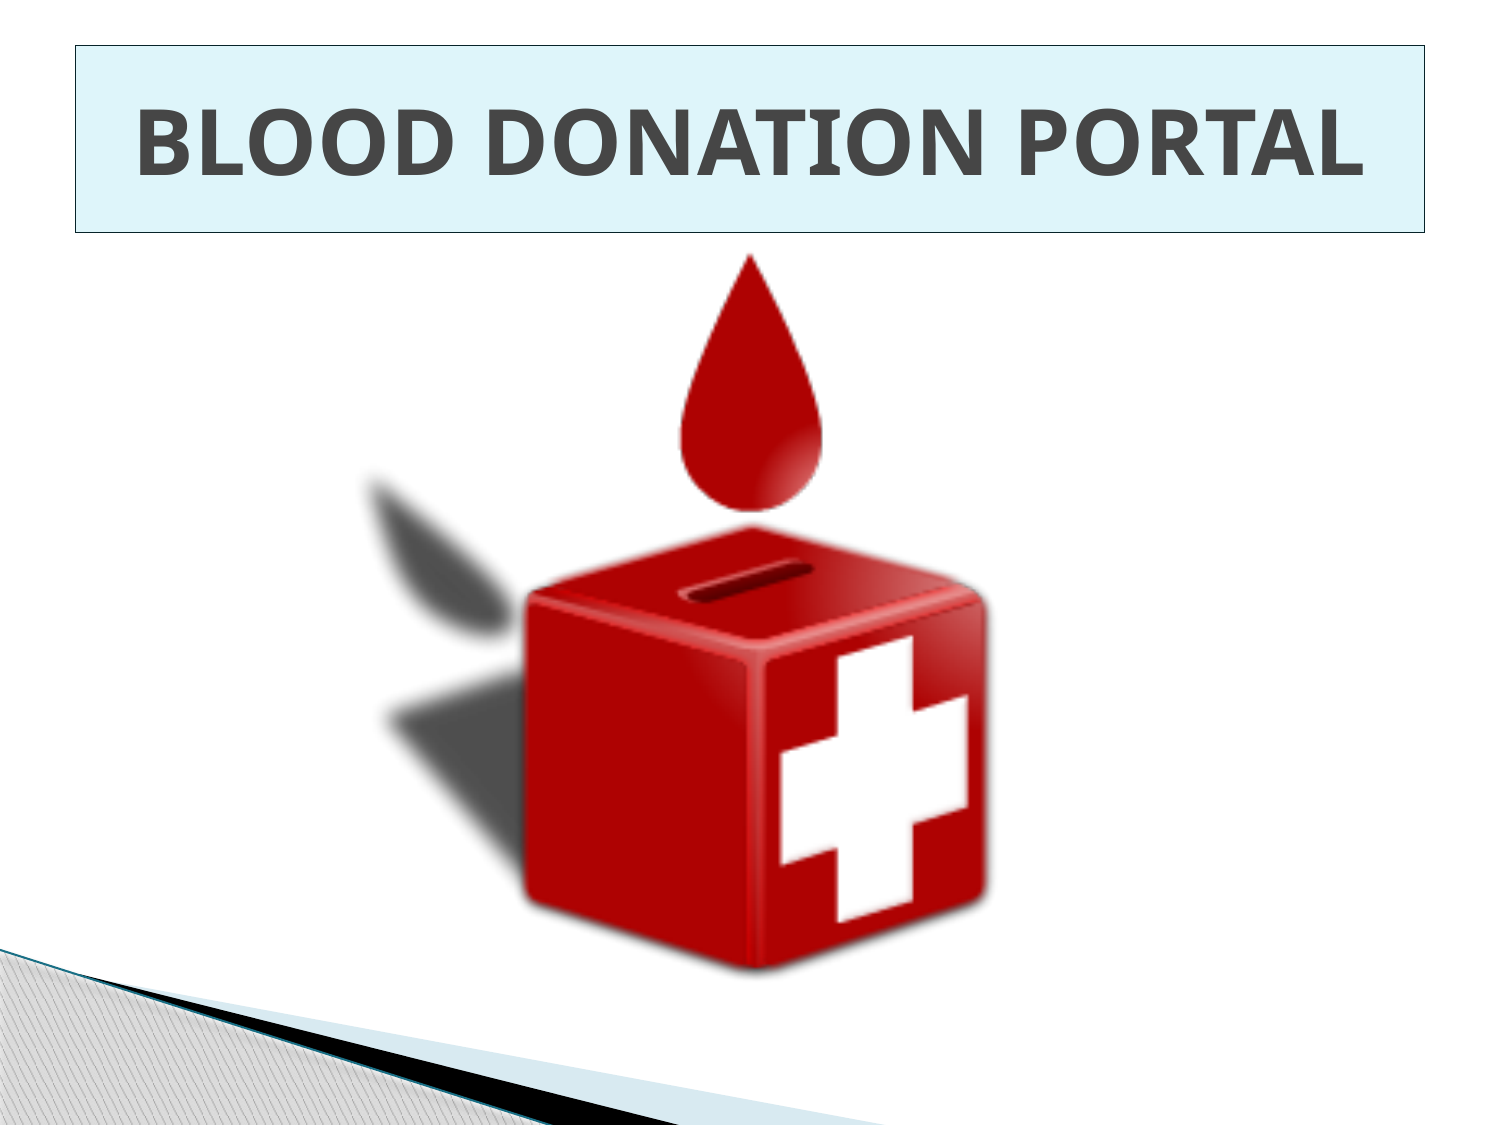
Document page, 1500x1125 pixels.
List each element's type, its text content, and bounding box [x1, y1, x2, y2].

title BLOOD DONATION PORTAL [75, 45, 1425, 233]
picture [249, 187, 1228, 1125]
